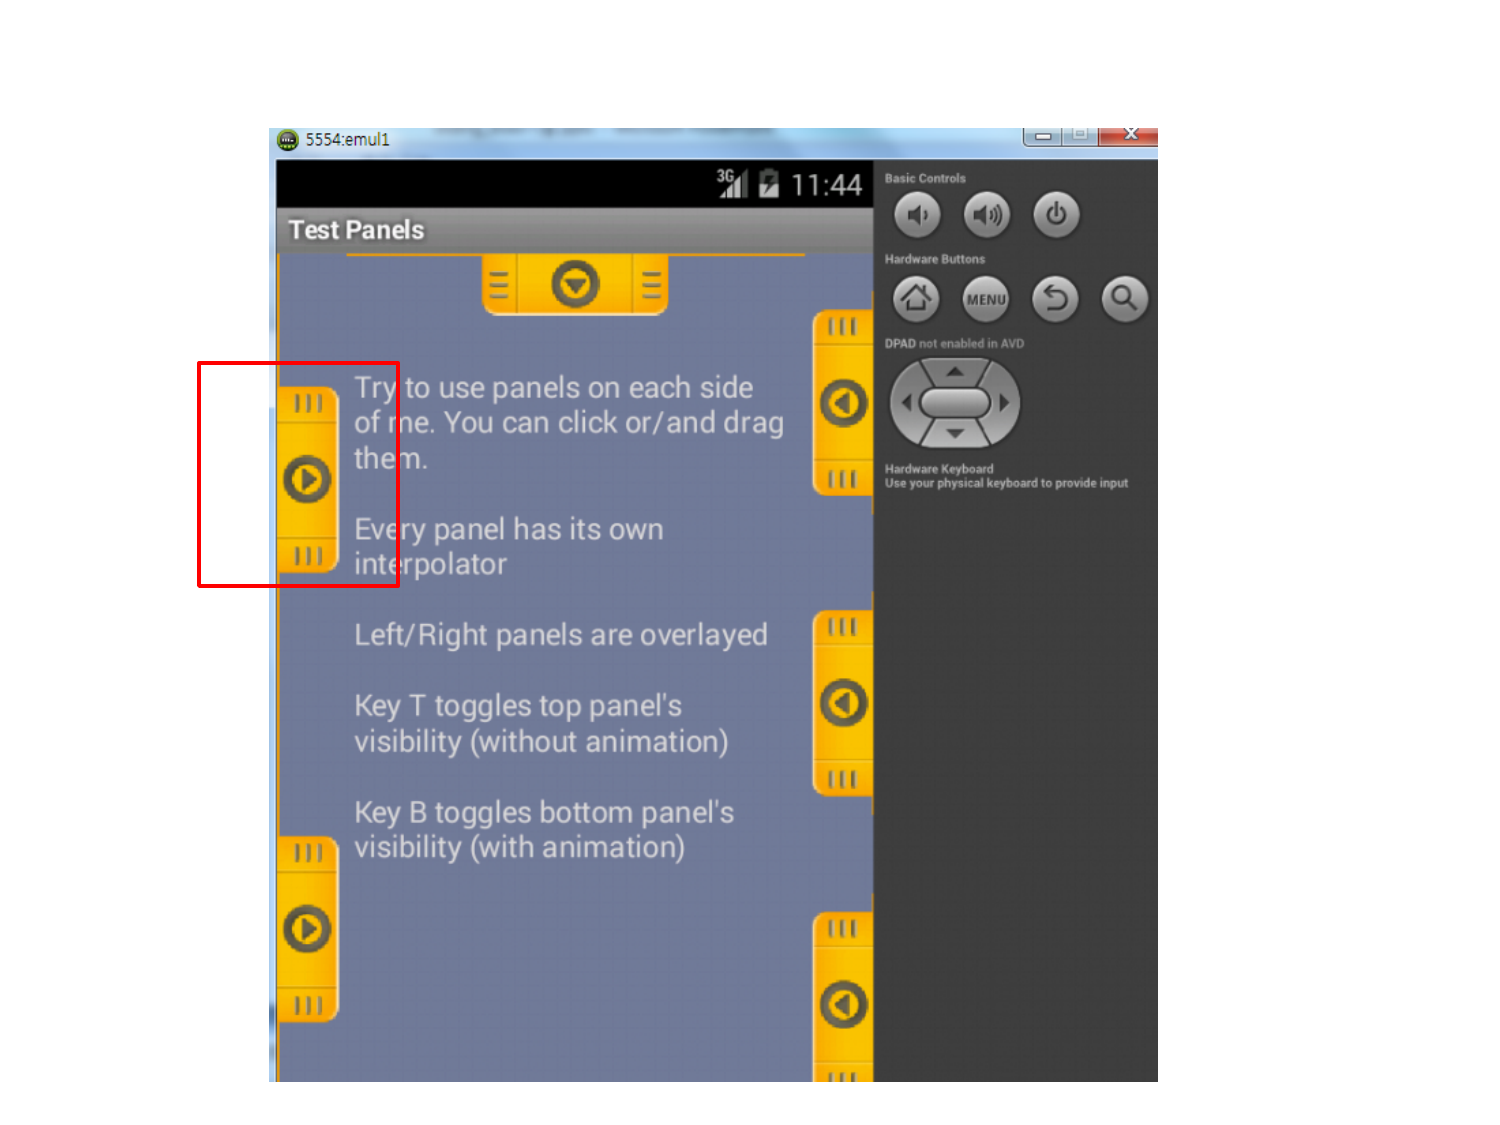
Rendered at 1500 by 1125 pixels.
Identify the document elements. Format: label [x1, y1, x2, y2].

text_box [197, 361, 264, 588]
picture [269, 128, 1158, 1083]
